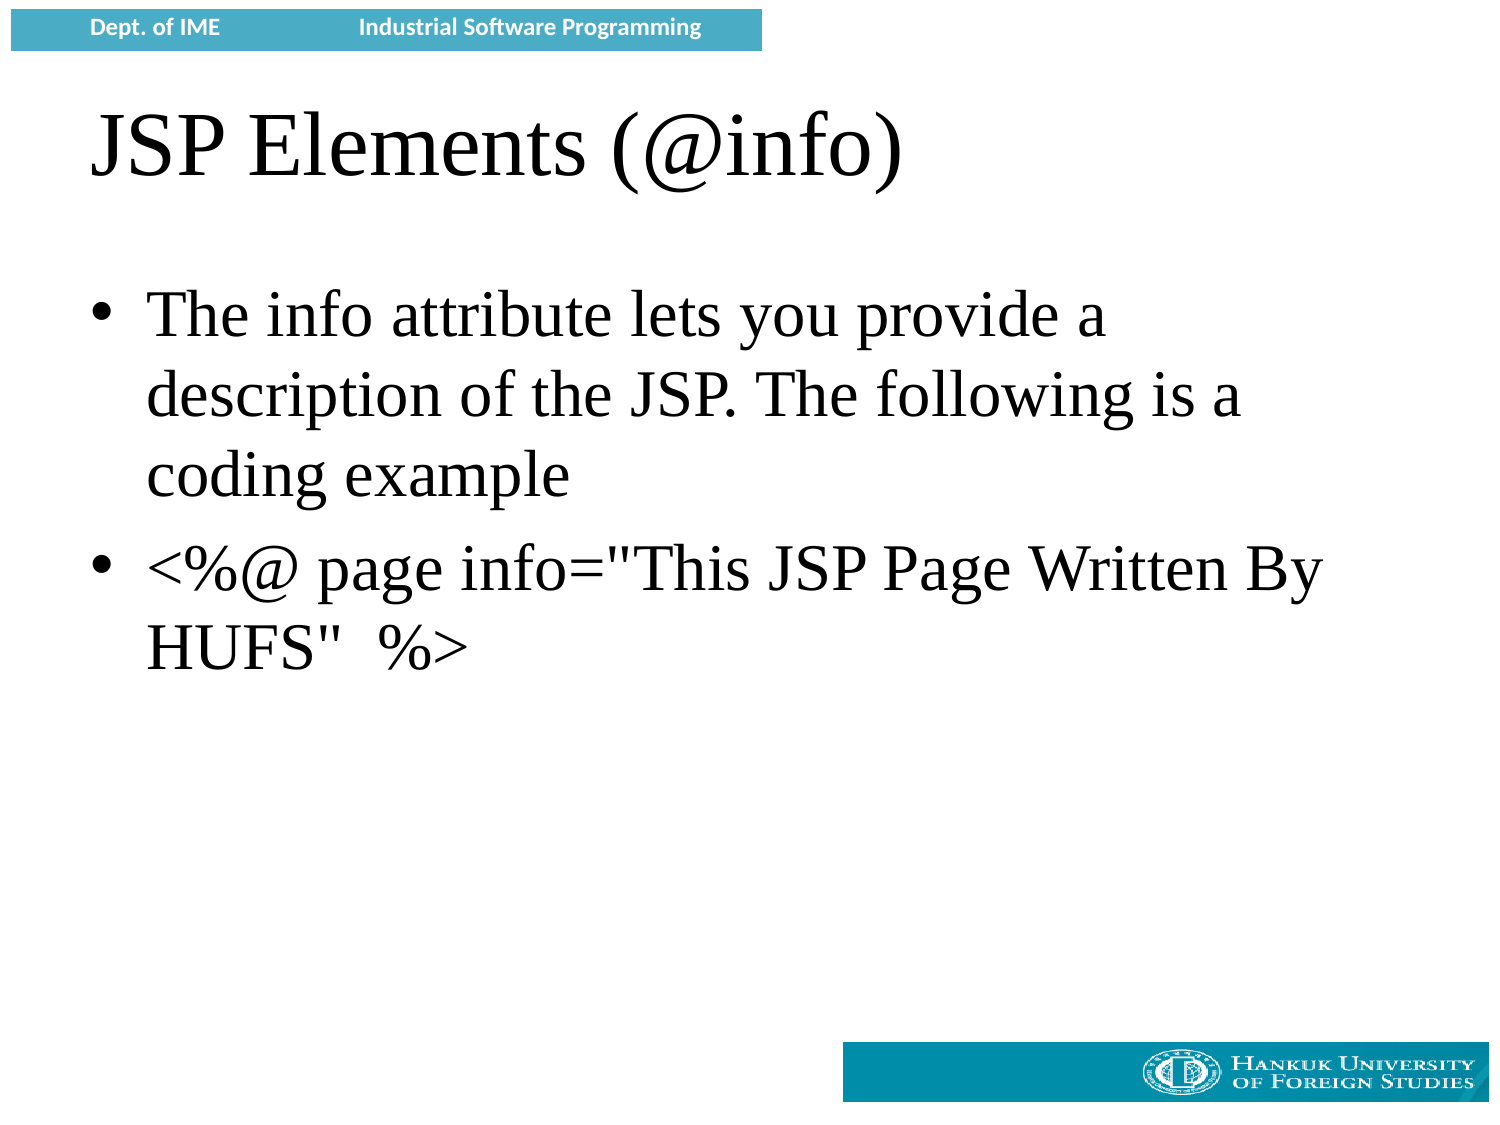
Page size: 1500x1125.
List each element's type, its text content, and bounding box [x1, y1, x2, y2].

picture [843, 1042, 1489, 1102]
list The info attribute lets you provide a description of the JSP. The following is a coding example <%@ page info="This JSP Page Written By HUFS" %> [75, 262, 1425, 1005]
title JSP Elements (@info) [75, 45, 1425, 233]
